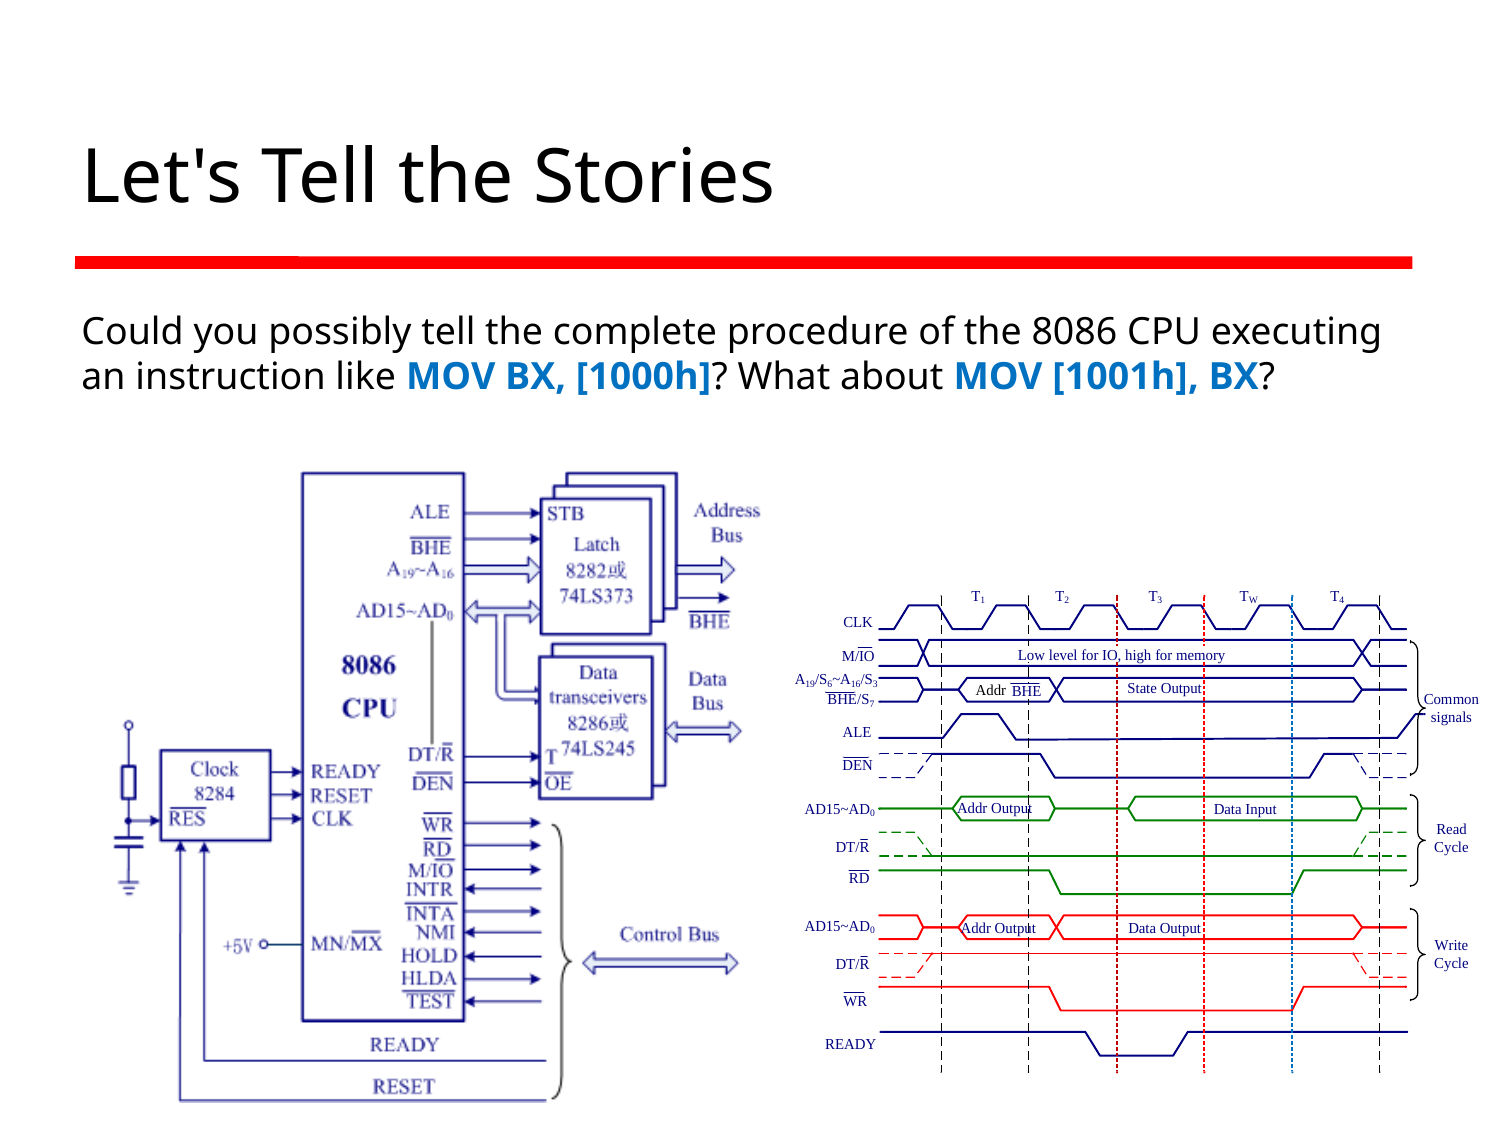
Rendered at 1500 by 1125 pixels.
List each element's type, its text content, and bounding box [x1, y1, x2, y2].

picture [112, 470, 774, 1103]
text_box Could you possibly tell the complete procedure of the 8086 CPU executing an instruction like MOV BX, [1000h]? What about MOV [1001h], BX? [66, 299, 1413, 405]
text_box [785, 585, 1482, 1076]
title Let's Tell the Stories [66, 37, 1413, 226]
